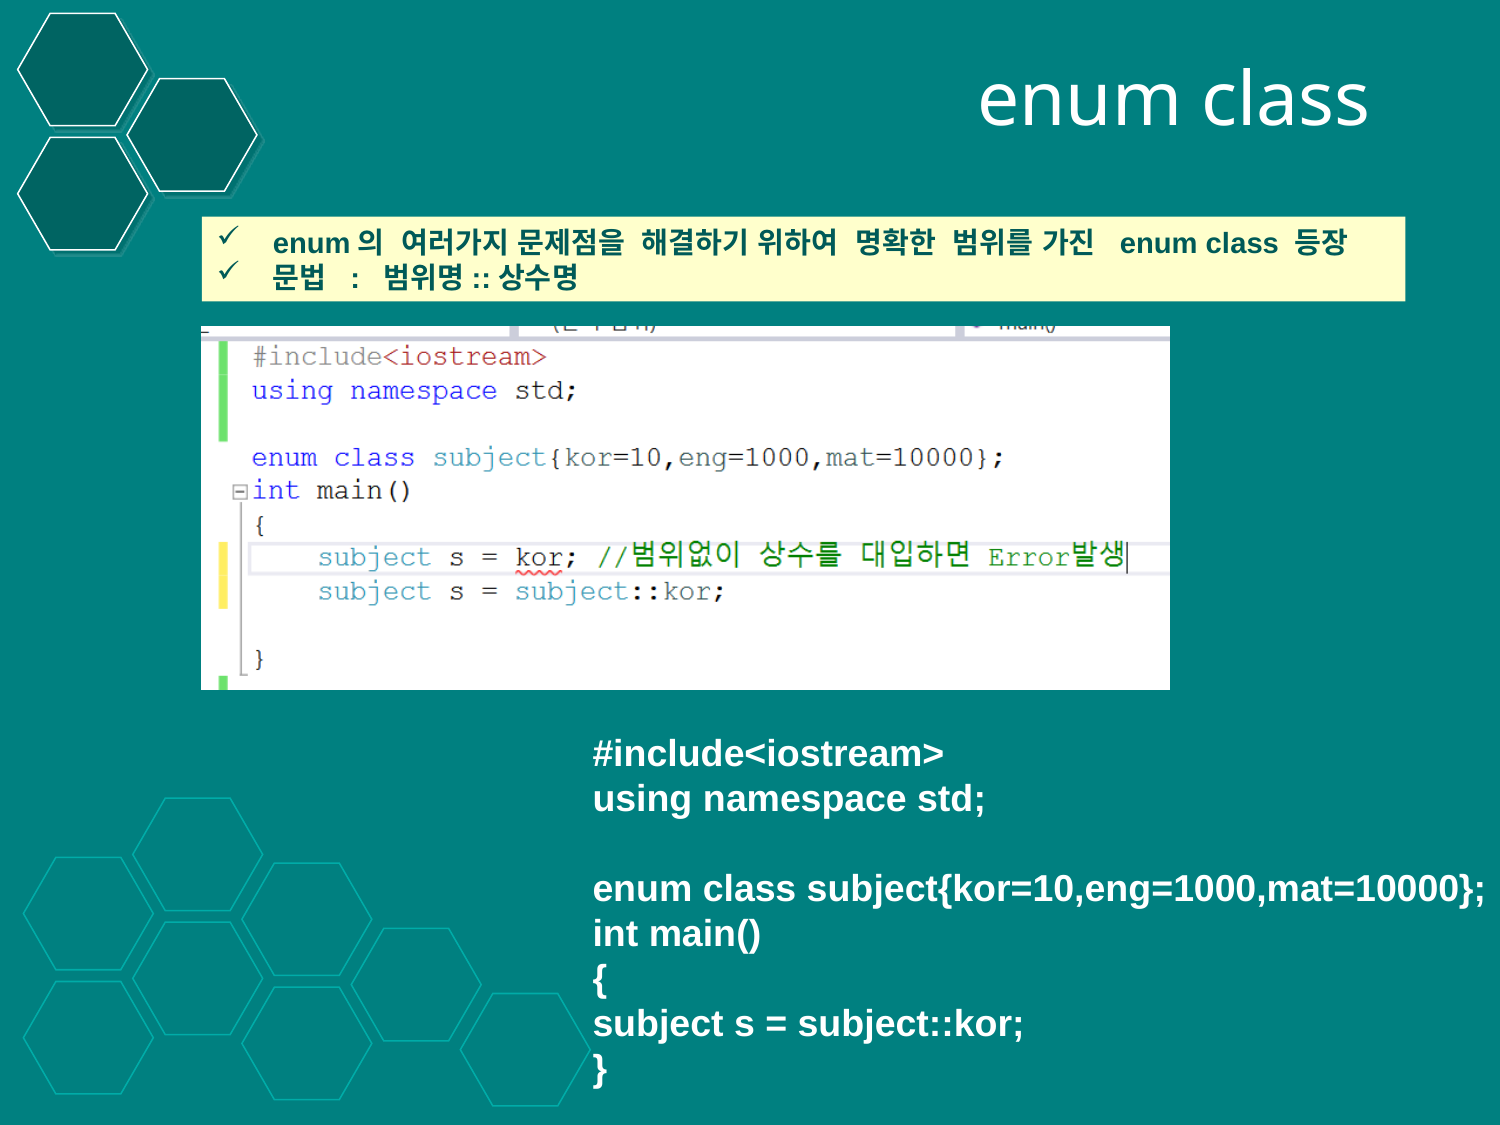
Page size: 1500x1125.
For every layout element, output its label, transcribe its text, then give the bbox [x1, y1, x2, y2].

text_box #include<iostream> using namespace std; enum class subject{kor=10,eng=1000,mat=10000}; int main() { subject s = subject::kor; } [577, 721, 1500, 1097]
picture [201, 326, 1170, 690]
text_box enum class [277, 42, 1406, 173]
text_box enum의 여러가지 문제점을 해결하기 위하여 명확한 범위를 가진 enum class 등장 문법 : 범위명::상수명 [201, 216, 1406, 302]
